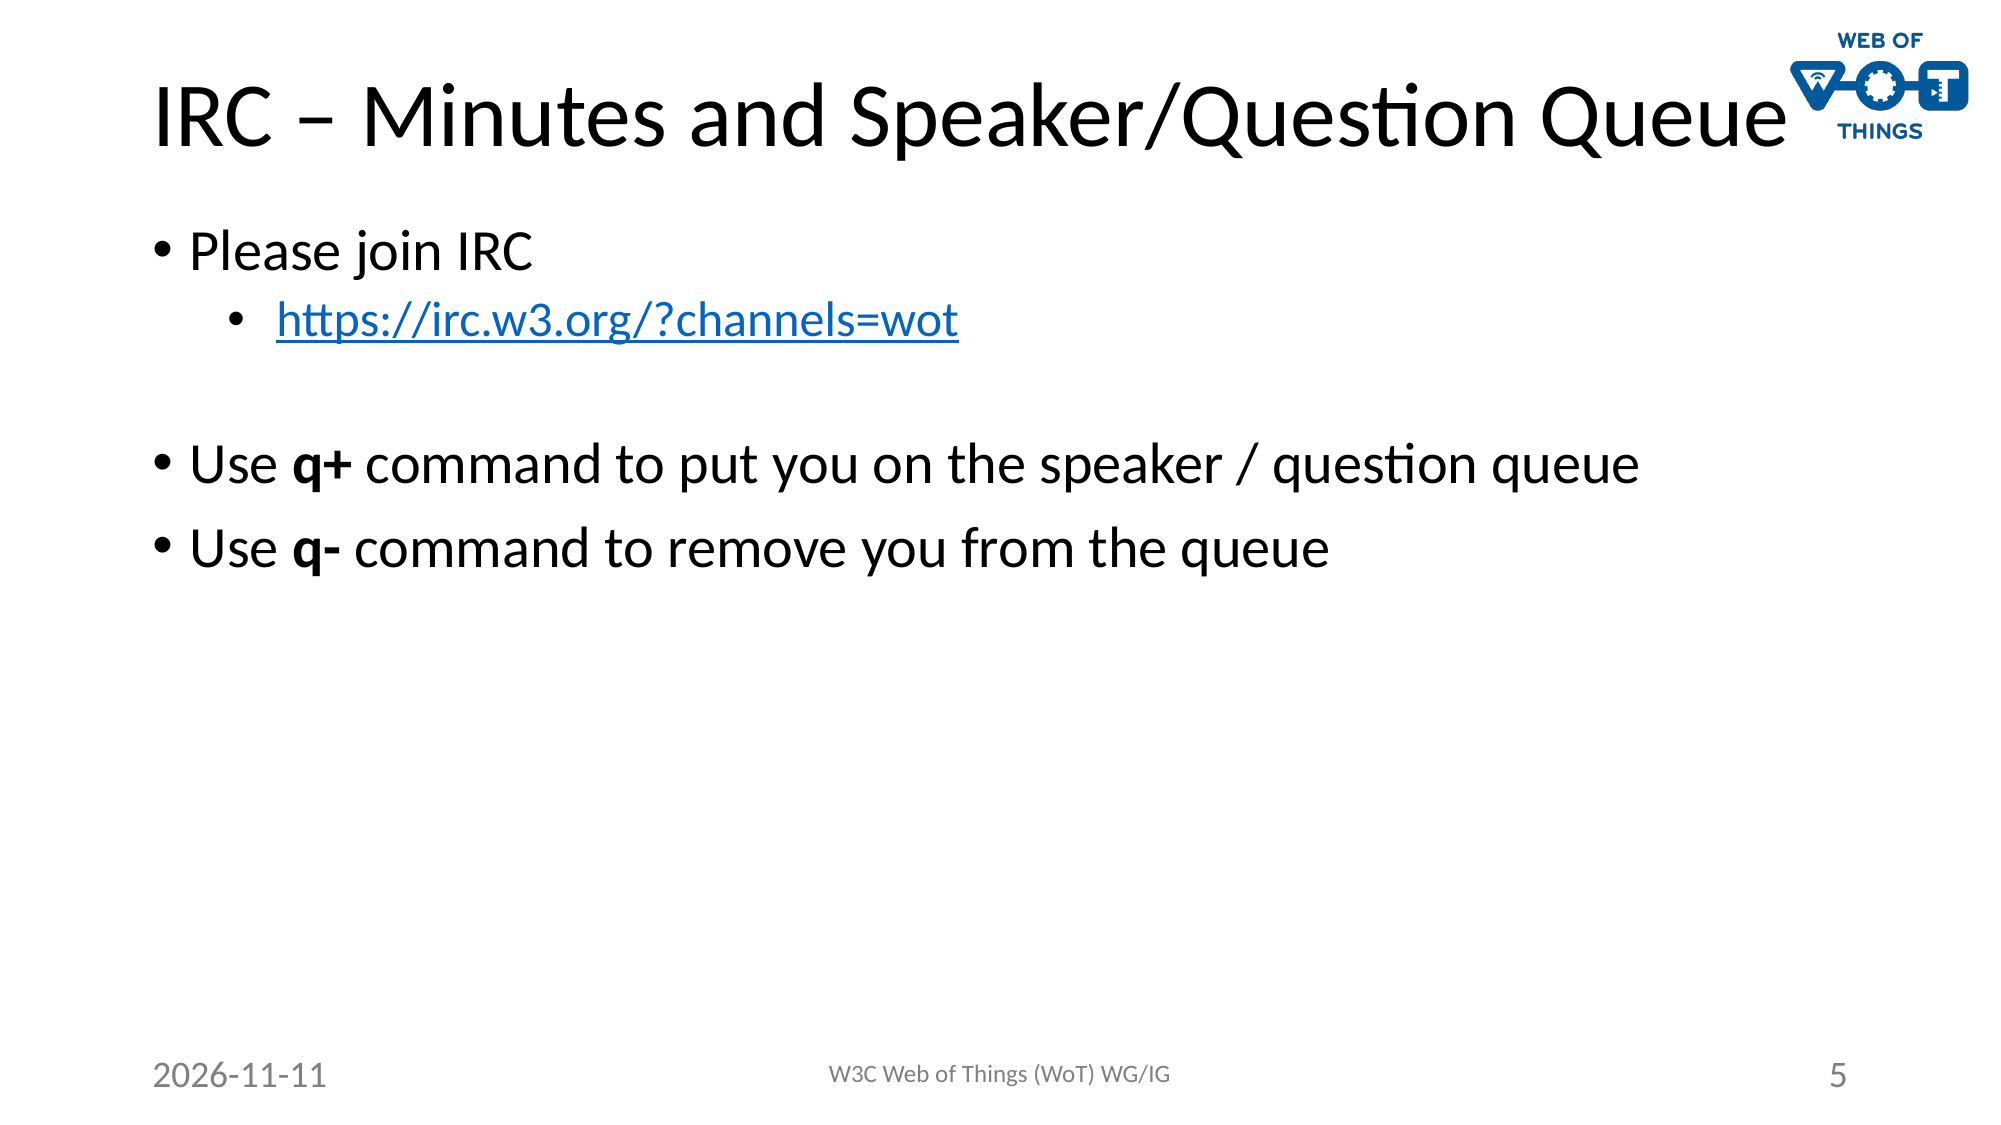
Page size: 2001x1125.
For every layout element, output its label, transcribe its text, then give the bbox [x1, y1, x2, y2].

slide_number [137, 1042, 588, 1103]
slide_number 5 [1412, 1042, 1863, 1103]
title IRC – Minutes and Speaker/Question Queue [137, 59, 1863, 212]
footer W3C Web of Things (WoT) WG/IG [662, 1042, 1338, 1103]
picture [1773, 22, 1985, 149]
list Please join IRC https://irc.w3.org/?channels=wot Use q+ command to put you on the speaker / question queue Use q- command to remove you from the queue [137, 212, 1863, 1014]
